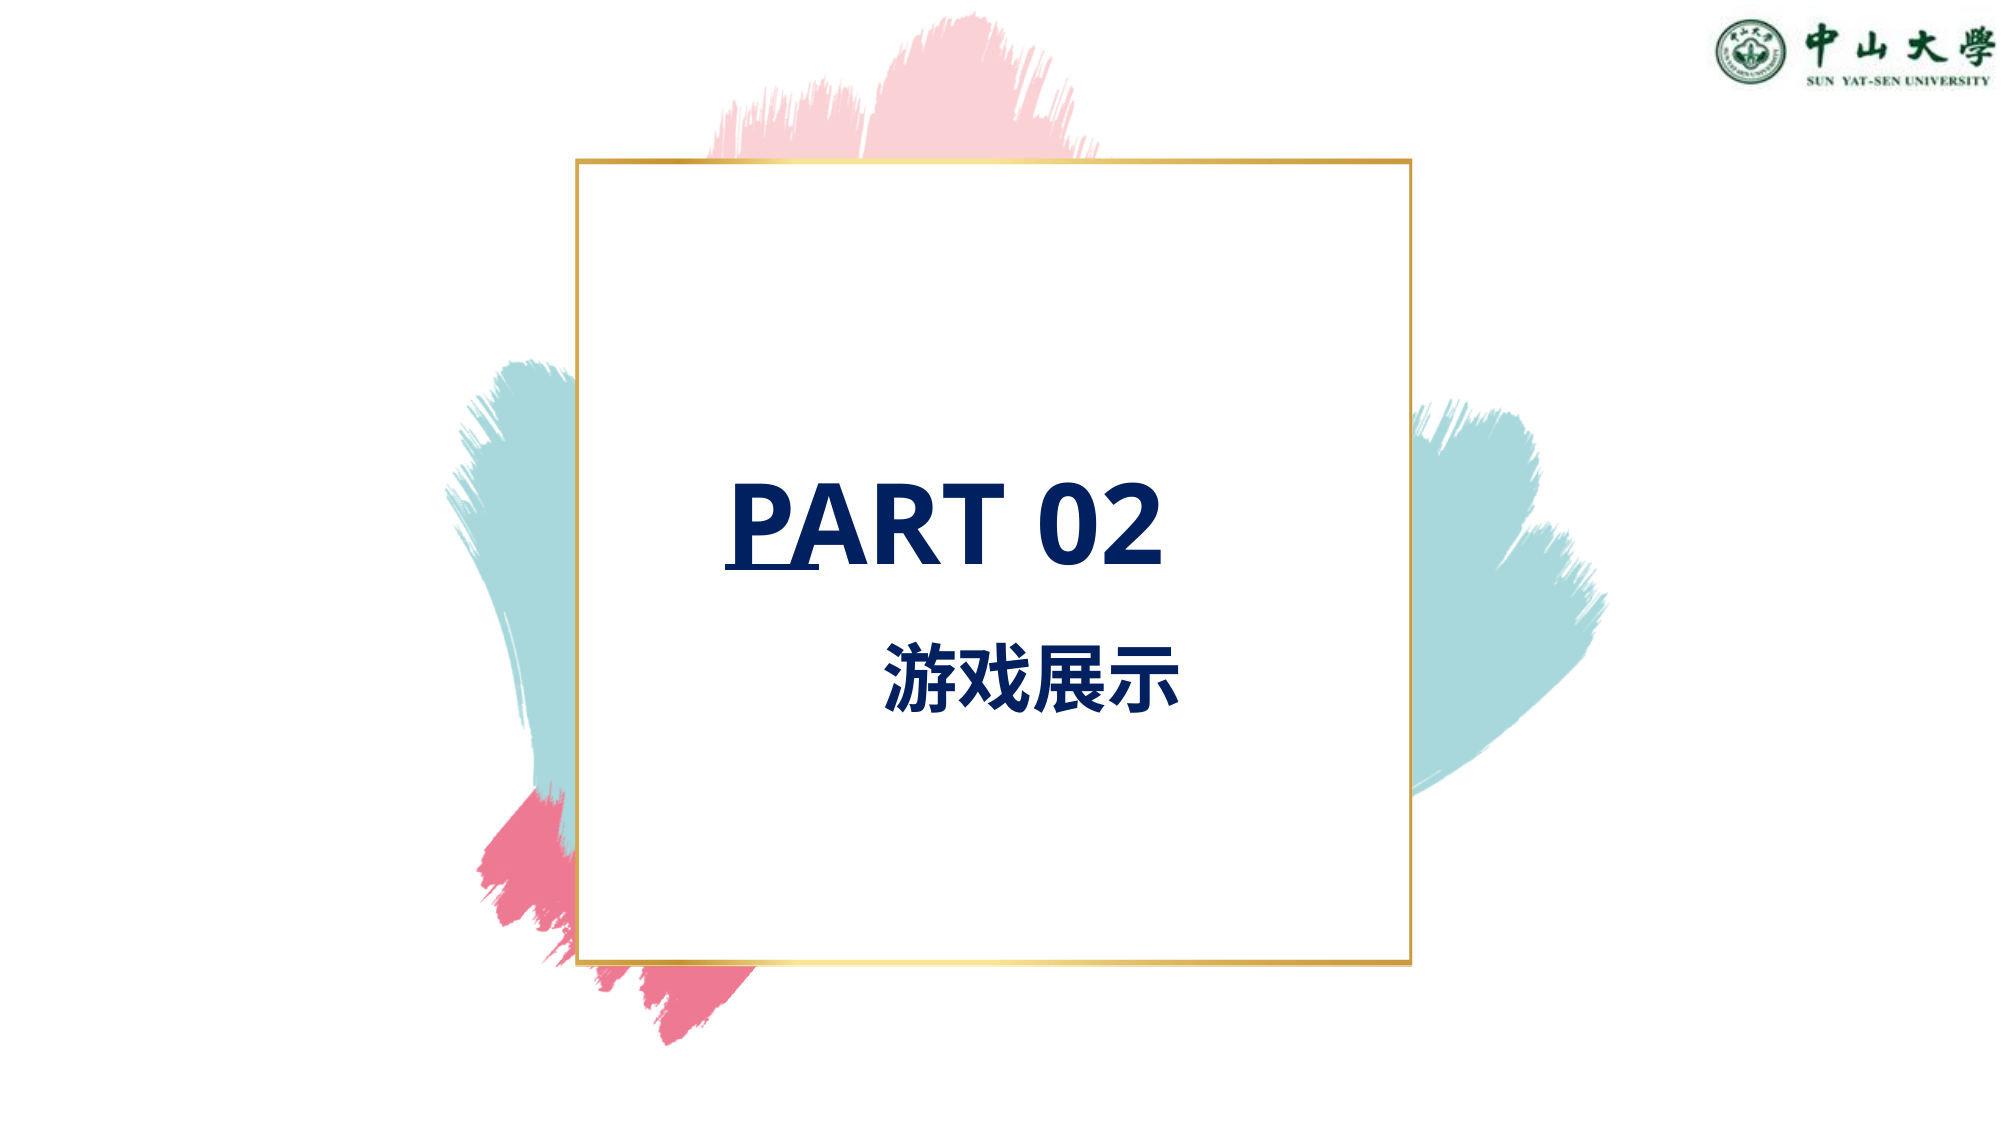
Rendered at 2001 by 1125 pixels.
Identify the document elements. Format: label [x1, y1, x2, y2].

picture [1707, 4, 1997, 91]
picture [304, 0, 1611, 1070]
